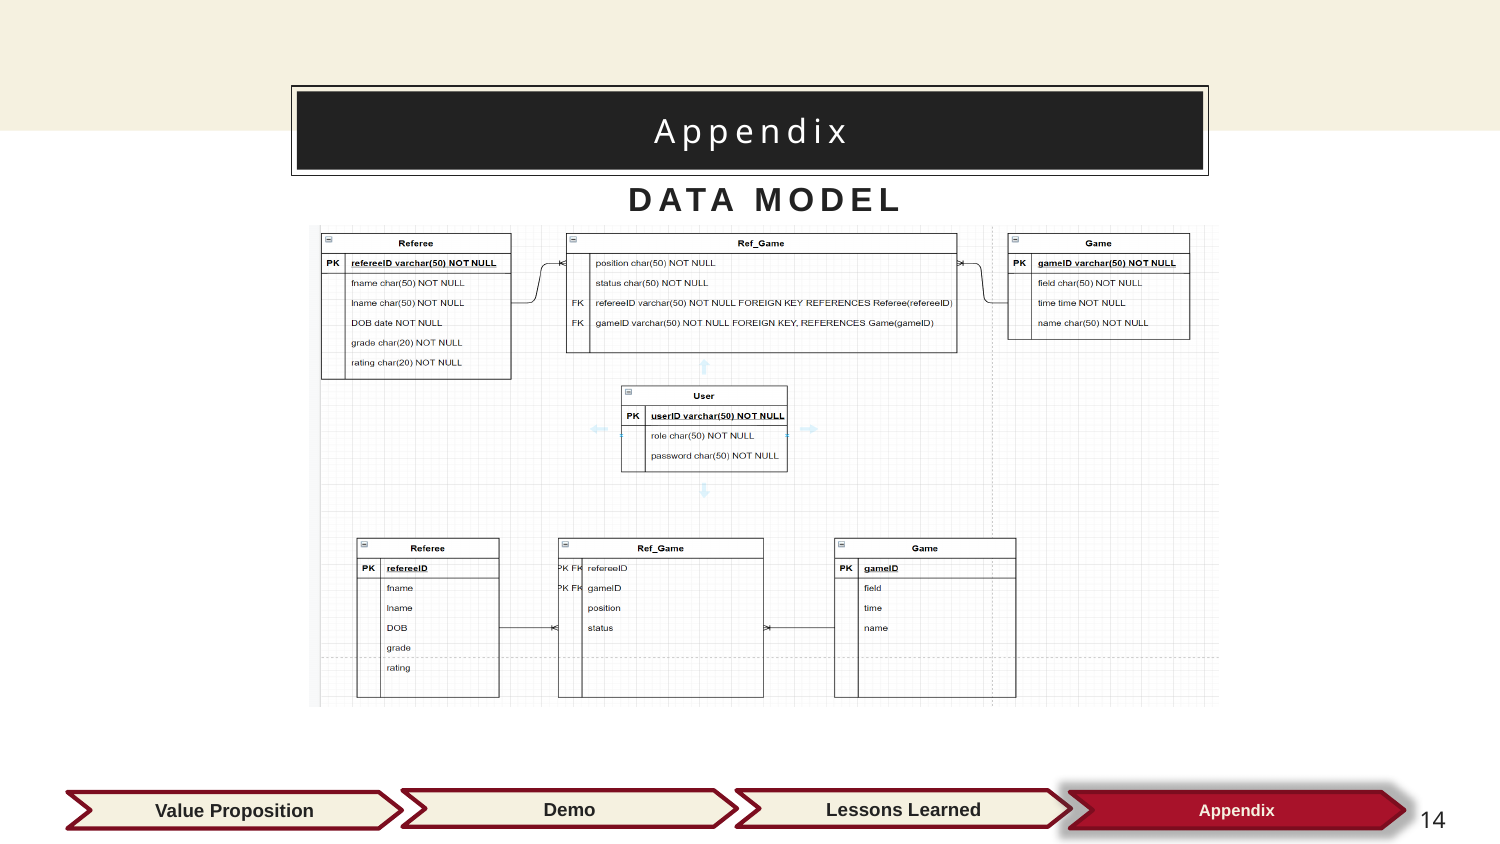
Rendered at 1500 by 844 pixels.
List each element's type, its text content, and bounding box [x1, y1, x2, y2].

text_box DATA MODEL [84, 171, 1444, 226]
text_box Appendix [1067, 789, 1407, 831]
text_box Demo [400, 788, 740, 829]
slide_number 14 [1410, 790, 1478, 827]
picture [309, 225, 1219, 708]
text_box Lessons Learned [734, 788, 1061, 829]
text_box Value Proposition [65, 789, 405, 831]
title Appendix [296, 91, 1204, 170]
